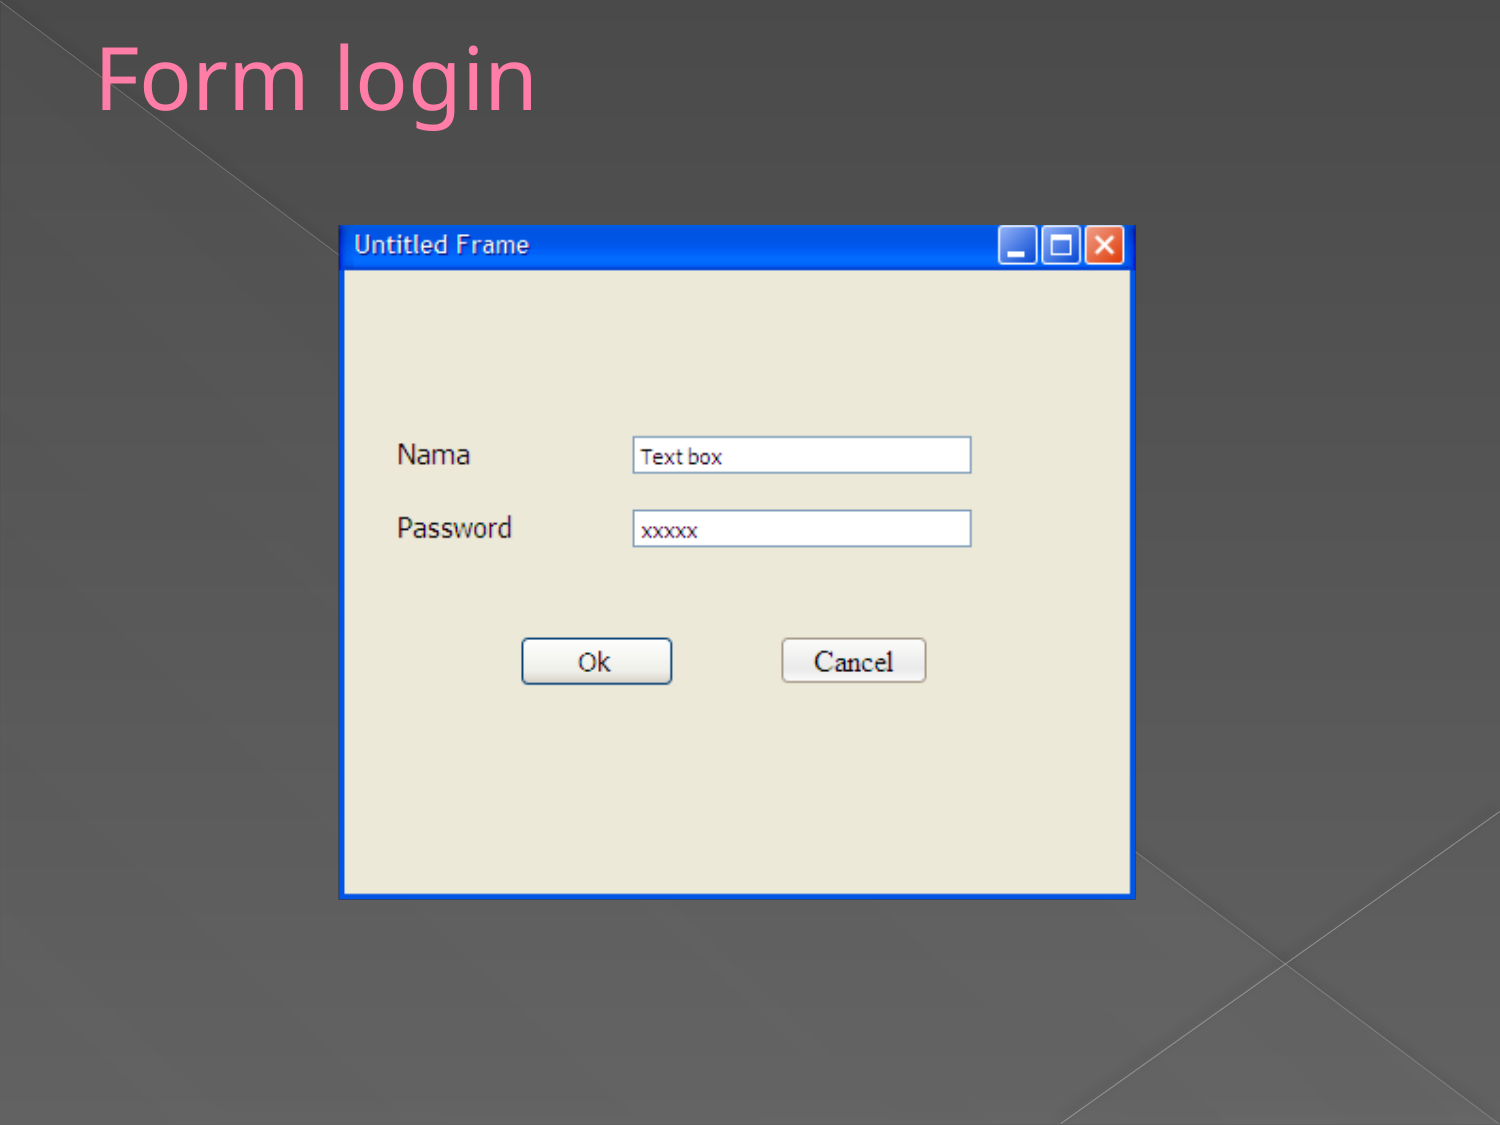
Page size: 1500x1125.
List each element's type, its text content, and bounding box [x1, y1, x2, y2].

title Form login [0, 0, 1500, 150]
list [324, 224, 1145, 901]
